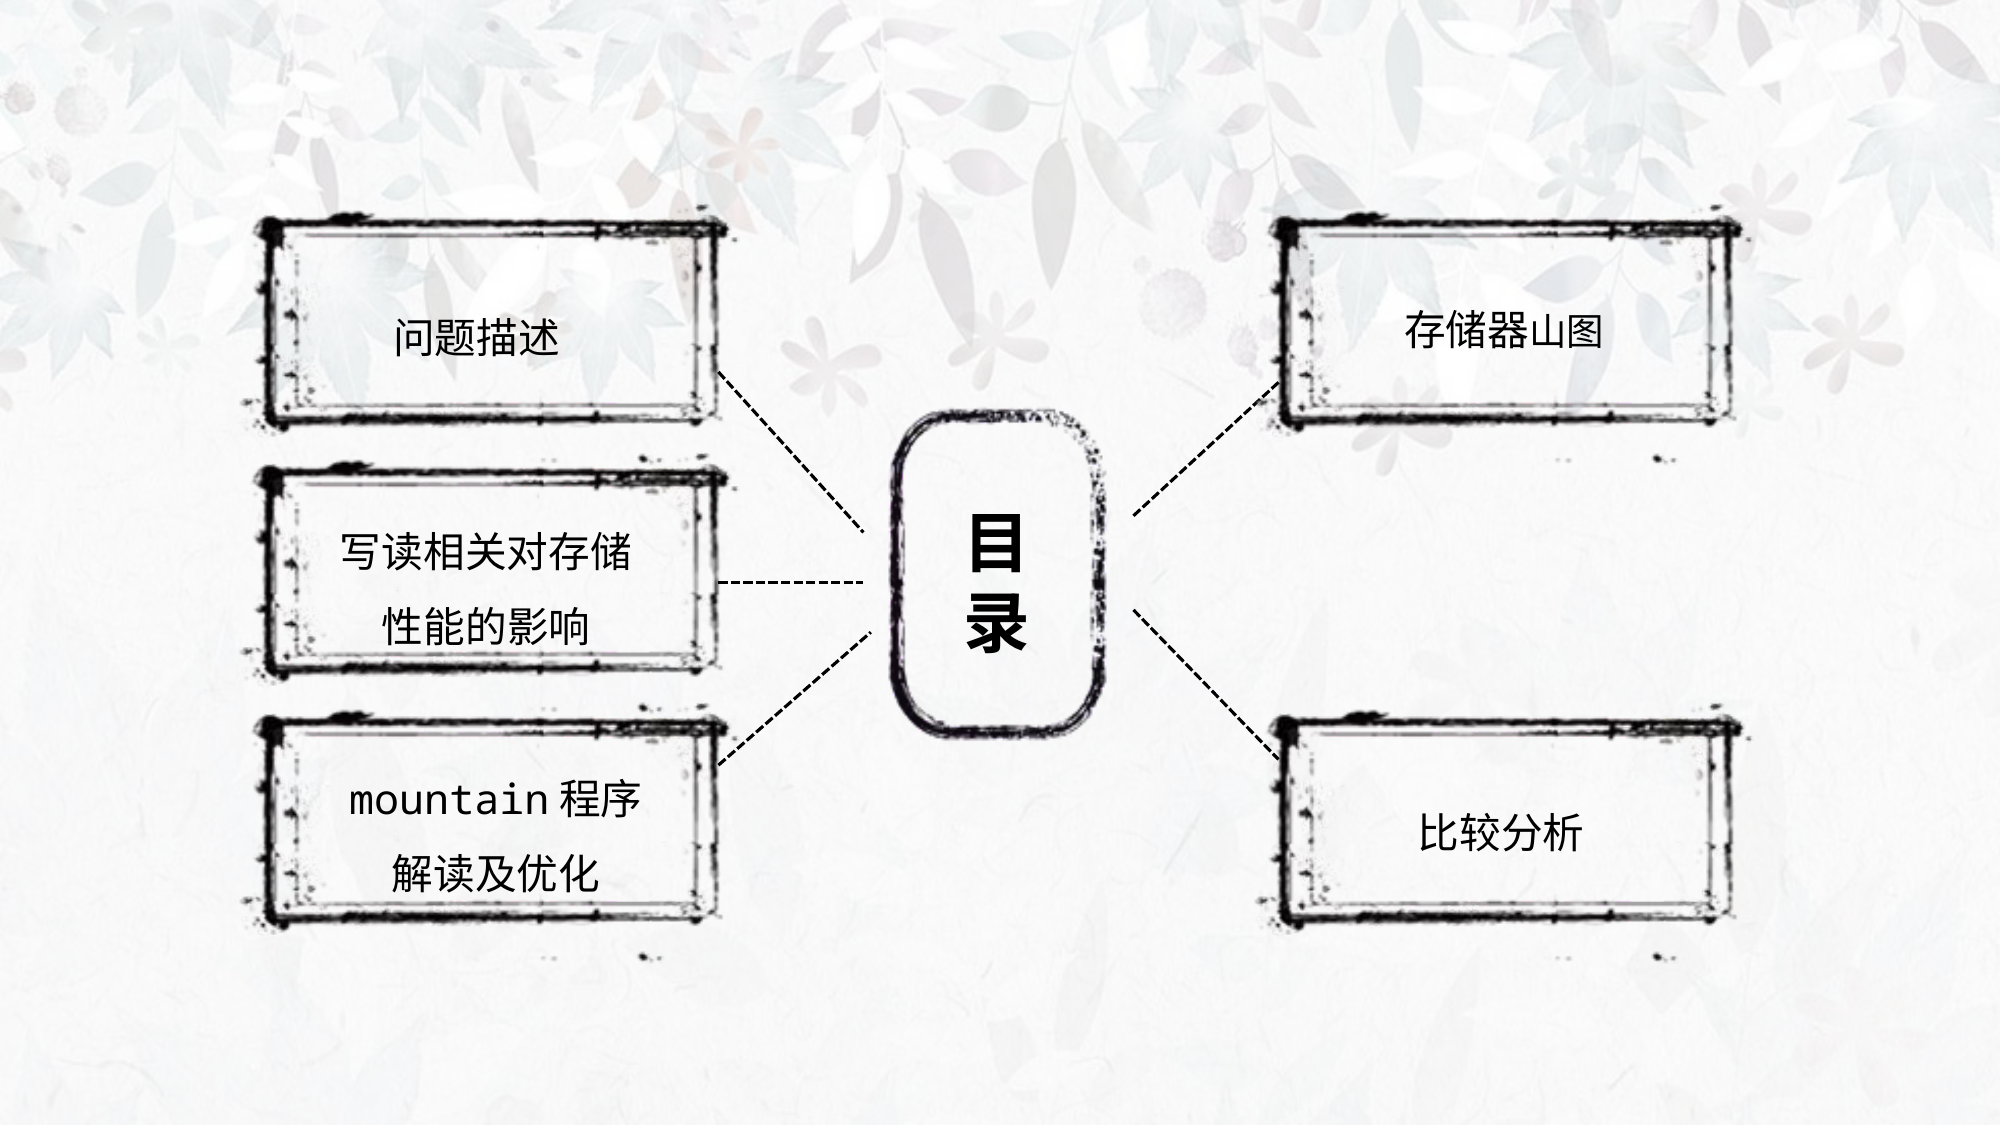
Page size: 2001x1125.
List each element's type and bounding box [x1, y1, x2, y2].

text_box [226, 183, 1768, 990]
